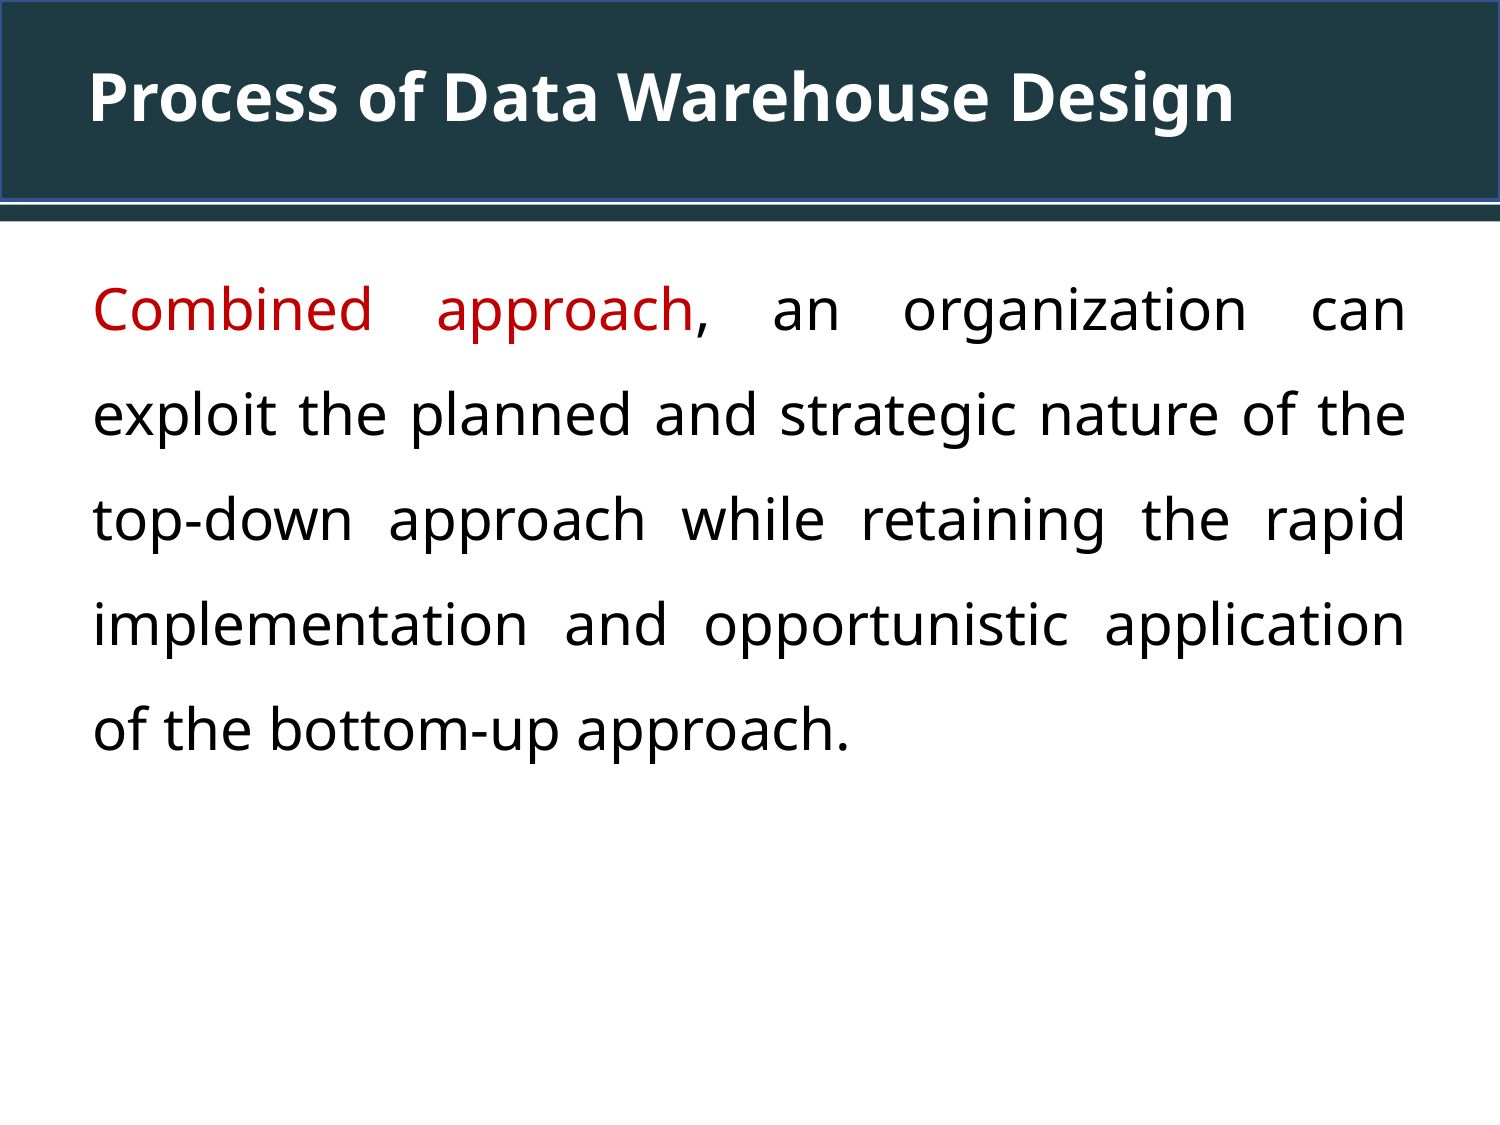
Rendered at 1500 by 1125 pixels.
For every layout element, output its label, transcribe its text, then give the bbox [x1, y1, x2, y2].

text_box Combined approach, an organization can exploit the planned and strategic nature of the top-down approach while retaining the rapid implementation and opportunistic application of the bottom-up approach. [78, 229, 1422, 770]
title Process of Data Warehouse Design [14, 0, 1500, 200]
